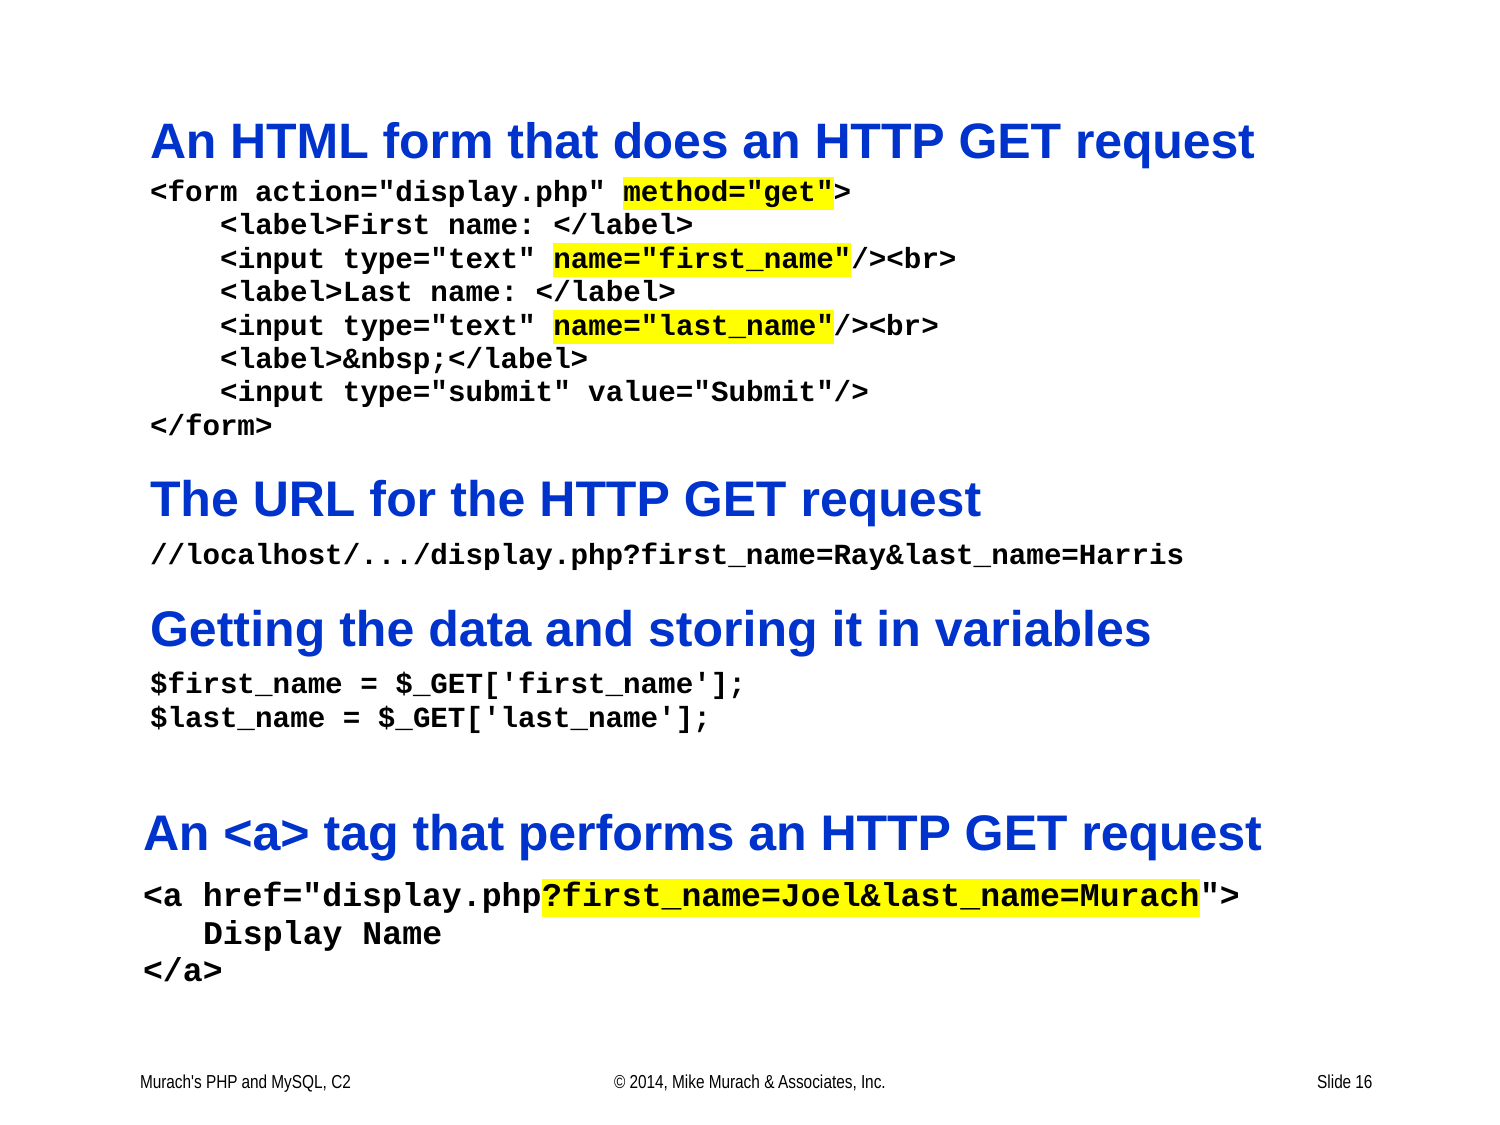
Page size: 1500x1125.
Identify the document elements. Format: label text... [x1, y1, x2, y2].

slide_number Slide 16 [1074, 1025, 1388, 1100]
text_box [142, 879, 1338, 1088]
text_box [149, 176, 1351, 851]
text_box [149, 112, 1284, 239]
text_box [142, 804, 1270, 875]
slide_number Murach's PHP and MySQL, C2 [125, 1025, 450, 1100]
